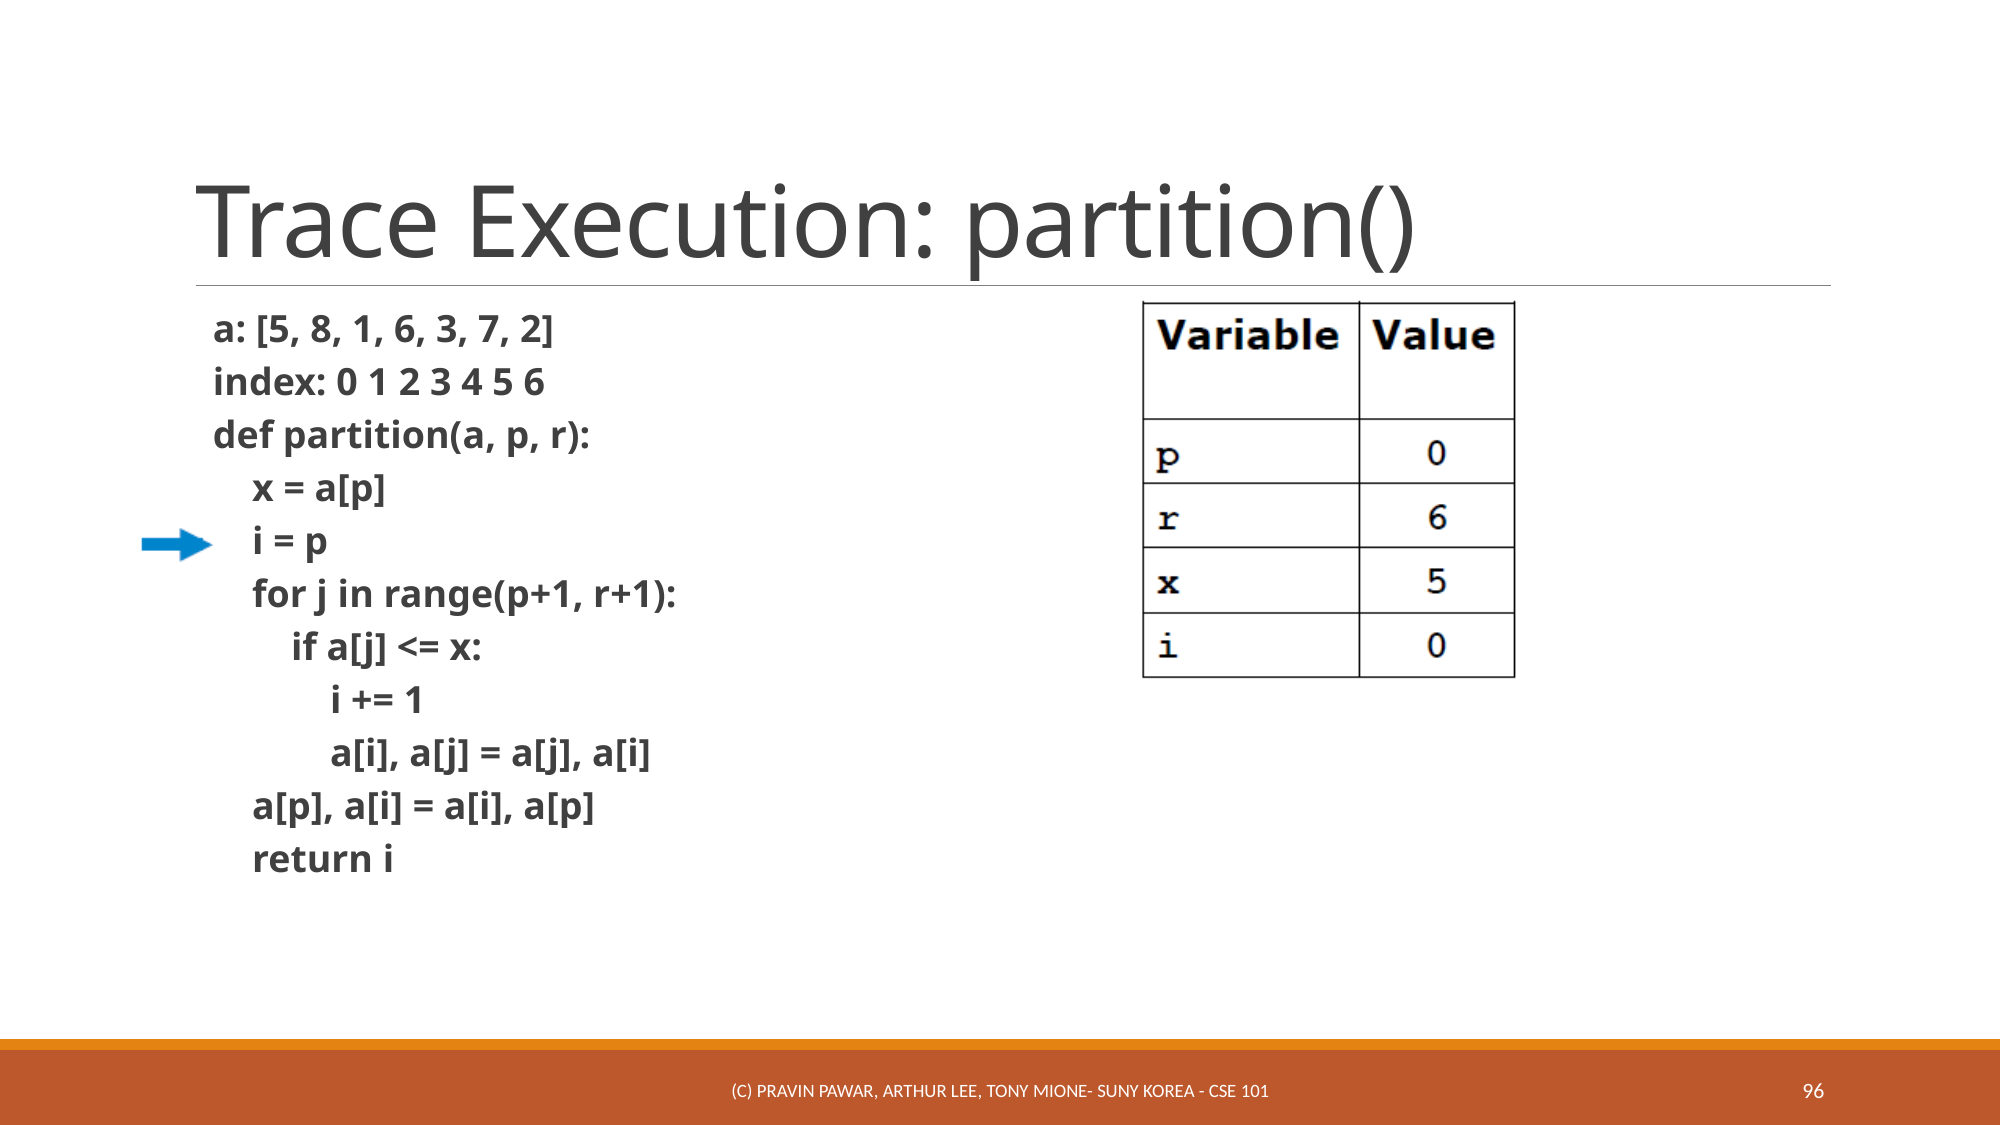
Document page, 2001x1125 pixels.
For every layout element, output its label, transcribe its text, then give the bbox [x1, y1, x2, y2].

title Trace Execution: partition() [180, 47, 1830, 285]
picture [1137, 294, 1525, 687]
footer (c) Pravin Pawar, Arthur Lee, Tony Mione- SUNY Korea - CSE 101 [604, 1059, 1396, 1120]
picture [127, 515, 223, 570]
list a: [5, 8, 1, 6, 3, 7, 2] index: 0 1 2 3 4 5 6 def partition(a, p, r): x = a[p] i = p for j in range(p+1, r+1): if a[j] <= x: i += 1 a[i], a[j] = a[j], a[i] a[p], a[i] = a[i], a[p] return i [180, 302, 1830, 963]
slide_number 96 [1624, 1059, 1840, 1120]
